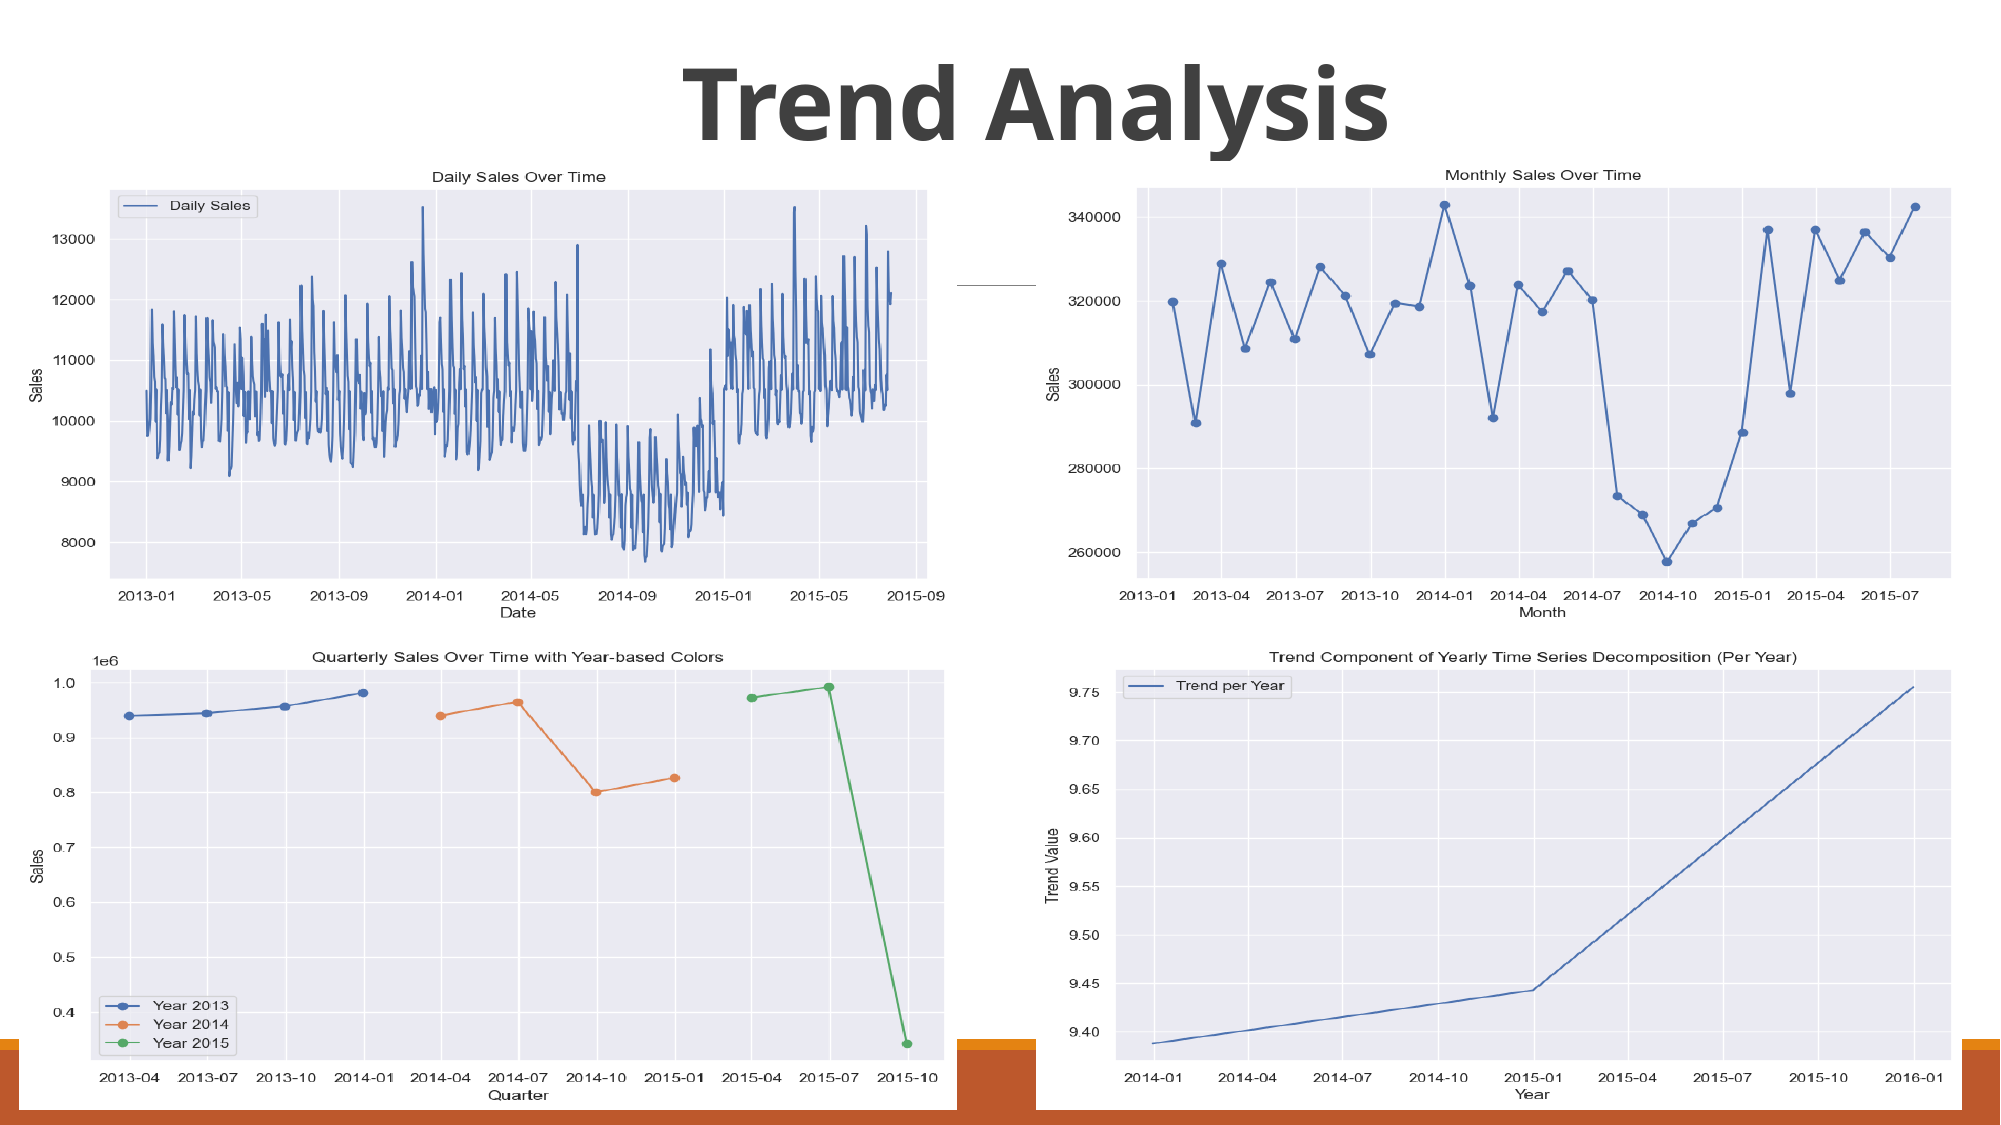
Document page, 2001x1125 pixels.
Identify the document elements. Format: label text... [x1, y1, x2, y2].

picture [1035, 642, 1963, 1111]
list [19, 163, 958, 629]
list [19, 642, 958, 1111]
picture [1035, 160, 1963, 629]
title Trend Analysis [662, 15, 1410, 169]
